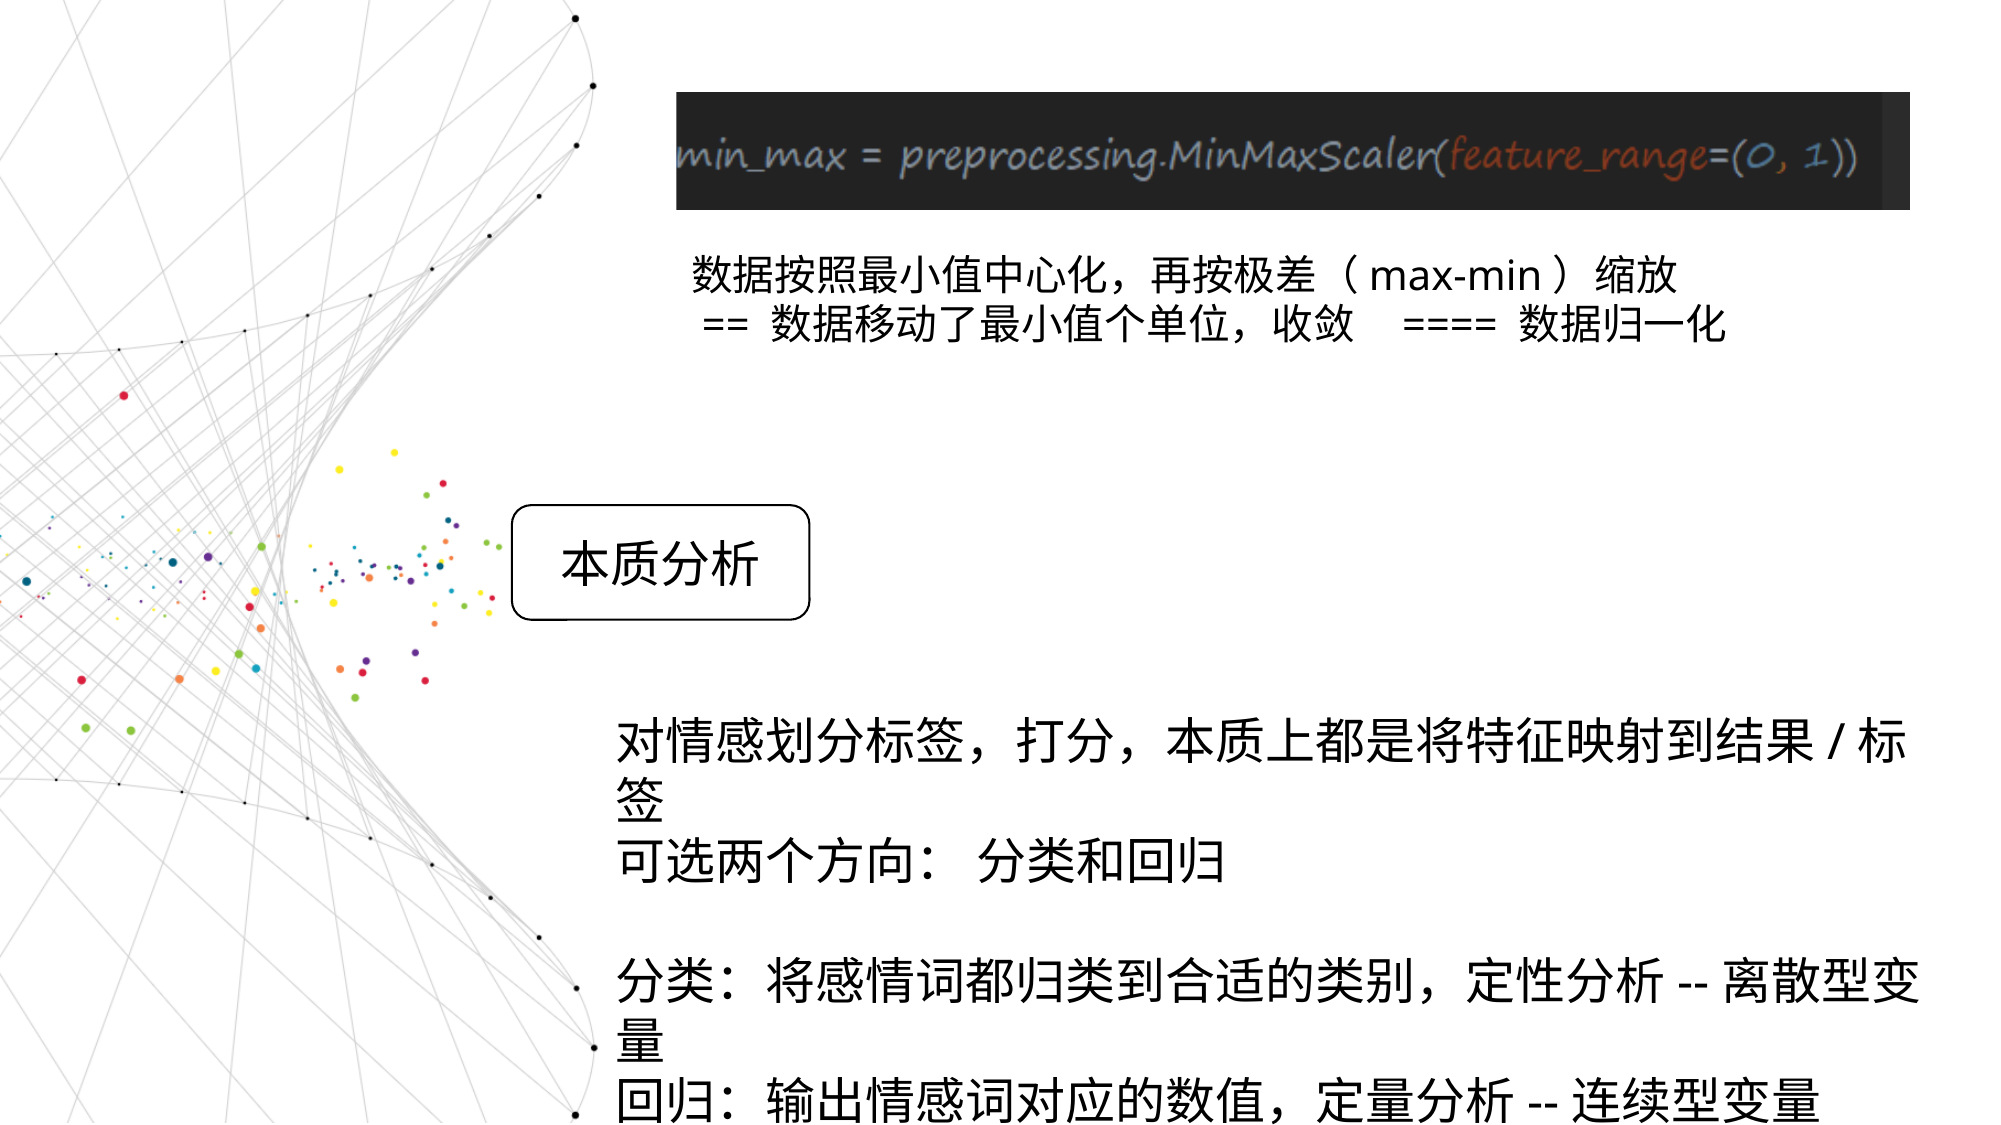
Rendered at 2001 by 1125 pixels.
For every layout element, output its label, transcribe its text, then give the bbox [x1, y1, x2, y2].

text_box 本质分析 [510, 504, 811, 621]
text_box 对情感划分标签，打分，本质上都是将特征映射到结果/标签 可选两个方向： 分类和回归 分类：将感情词都归类到合适的类别，定性分析--离散型变量 回归：输出情感词对应的数值，定量分析--连续型变量 [600, 701, 1971, 1125]
picture [0, 0, 1910, 1123]
text_box 数据按照最小值中心化，再按极差（max-min）缩放 == 数据移动了最小值个单位，收敛 ==== 数据归一化 [676, 241, 1947, 356]
